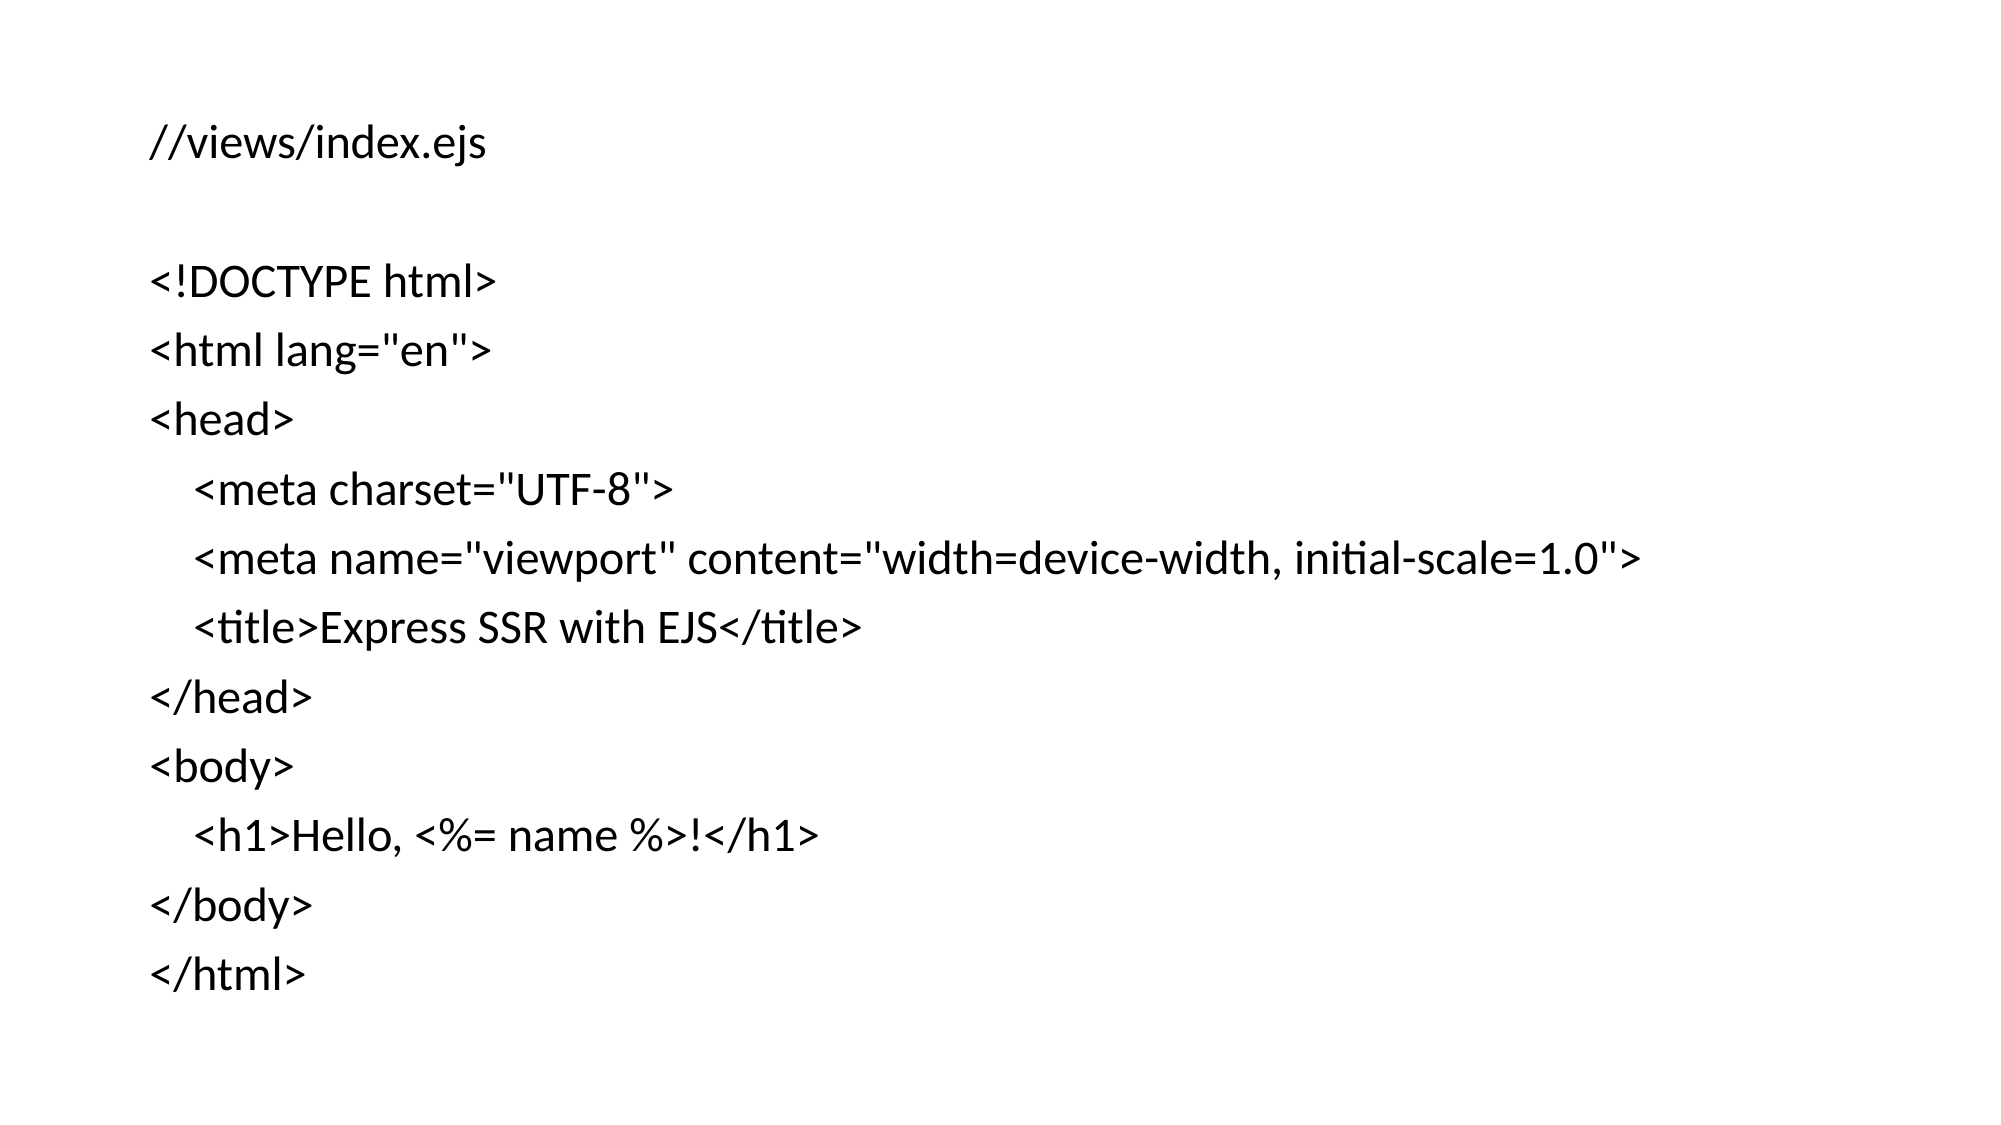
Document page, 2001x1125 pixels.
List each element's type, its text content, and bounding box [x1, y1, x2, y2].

list //views/index.ejs <!DOCTYPE html> <html lang="en"> <head> <meta charset="UTF-8"> <meta name="viewport" content="width=device-width, initial-scale=1.0"> <title>Express SSR with EJS</title> </head> <body> <h1>Hello, <%= name %>!</h1> </body> </html> [134, 109, 1863, 1014]
